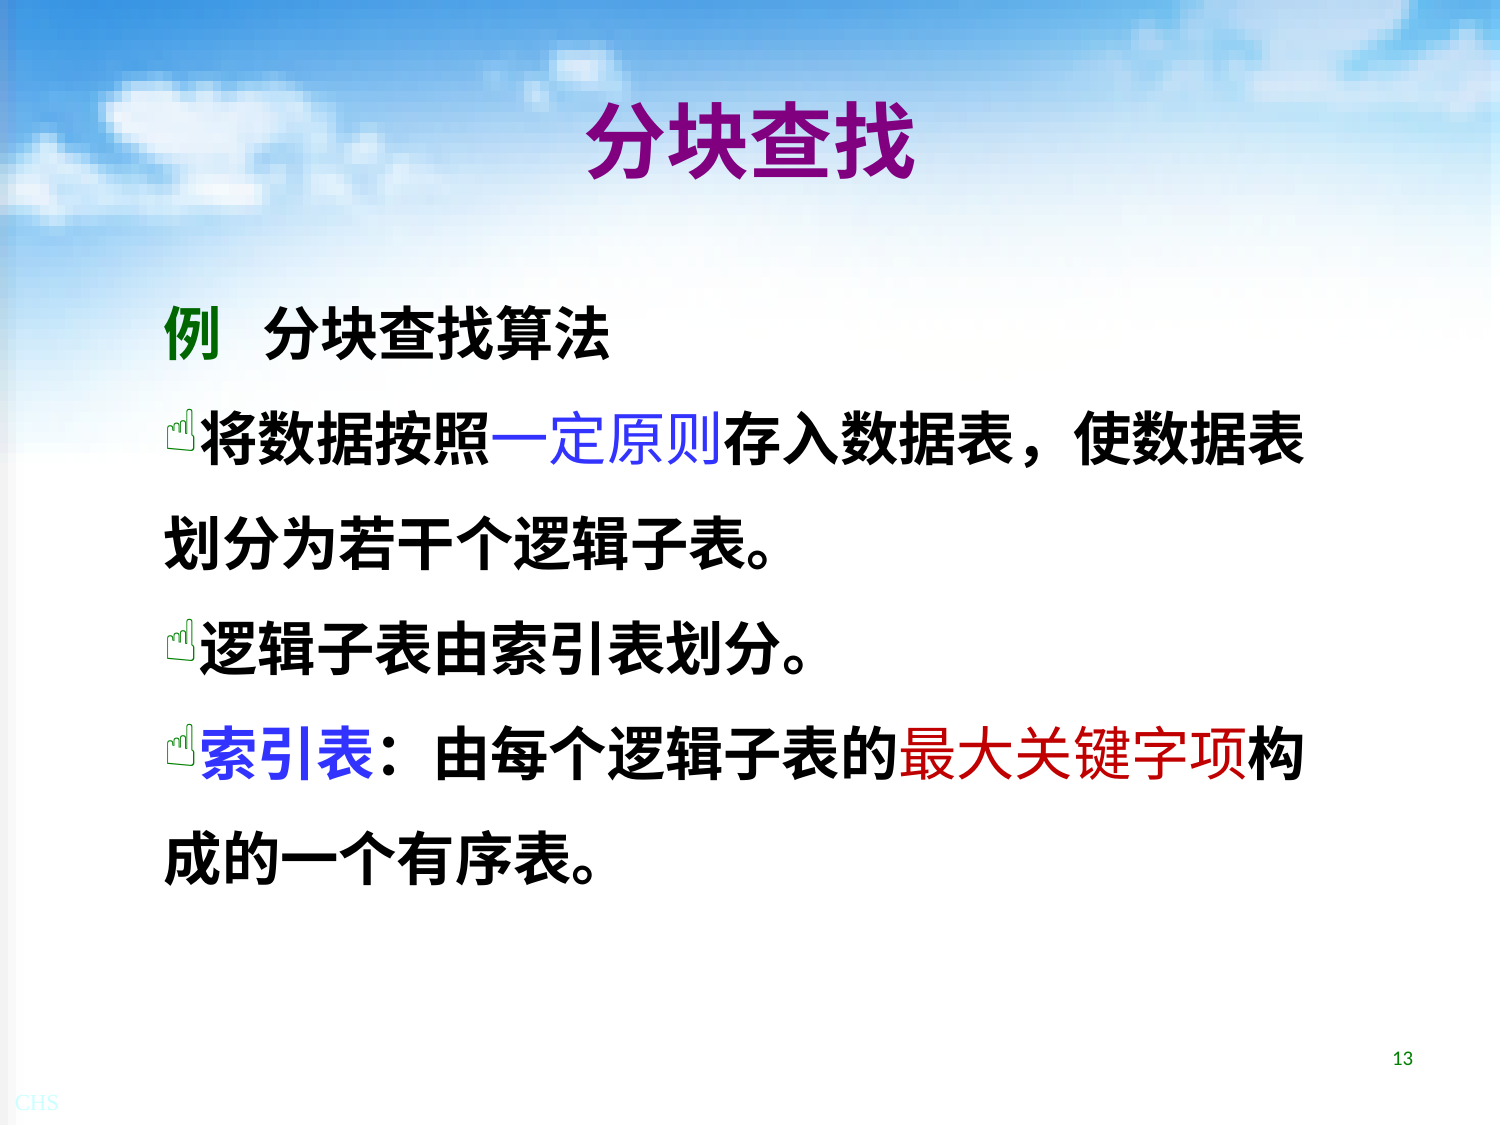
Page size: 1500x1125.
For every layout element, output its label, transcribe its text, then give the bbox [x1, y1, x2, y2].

title 分块查找 [163, 44, 1337, 233]
slide_number 13 [1370, 1042, 1435, 1072]
picture [0, 0, 1500, 1125]
list 例 分块查找算法 将数据按照一定原则存入数据表，使数据表划分为若干个逻辑子表。 逻辑子表由索引表划分。 索引表：由每个逻辑子表的最大关键字项构成的一个有序表。 [163, 262, 1337, 1006]
